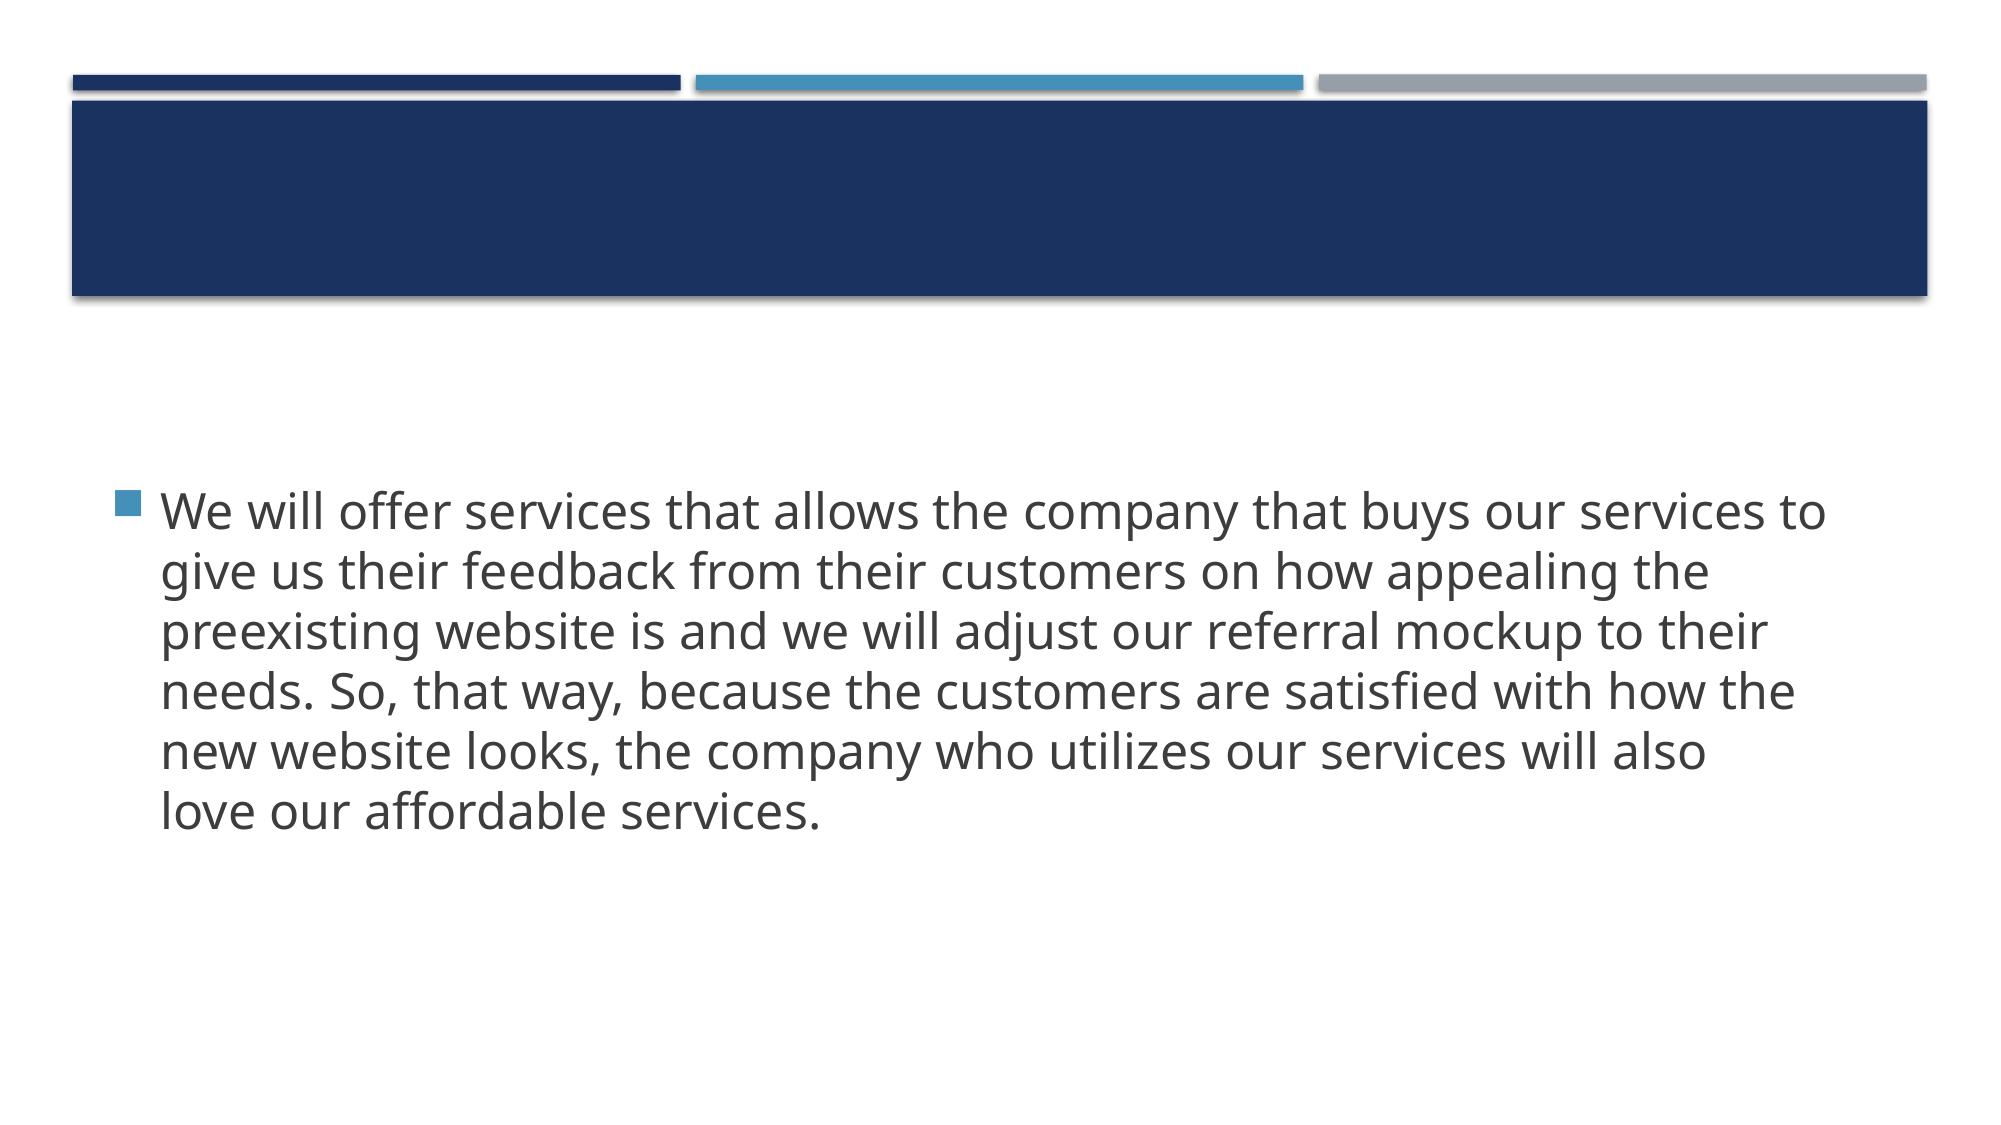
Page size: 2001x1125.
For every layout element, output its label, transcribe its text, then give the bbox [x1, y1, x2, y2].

list We will offer services that allows the company that buys our services to give us their feedback from their customers on how appealing the preexisting website is and we will adjust our referral mockup to their needs. So, that way, because the customers are satisfied with how the new website looks, the company who utilizes our services will also love our affordable services. [95, 357, 1905, 962]
